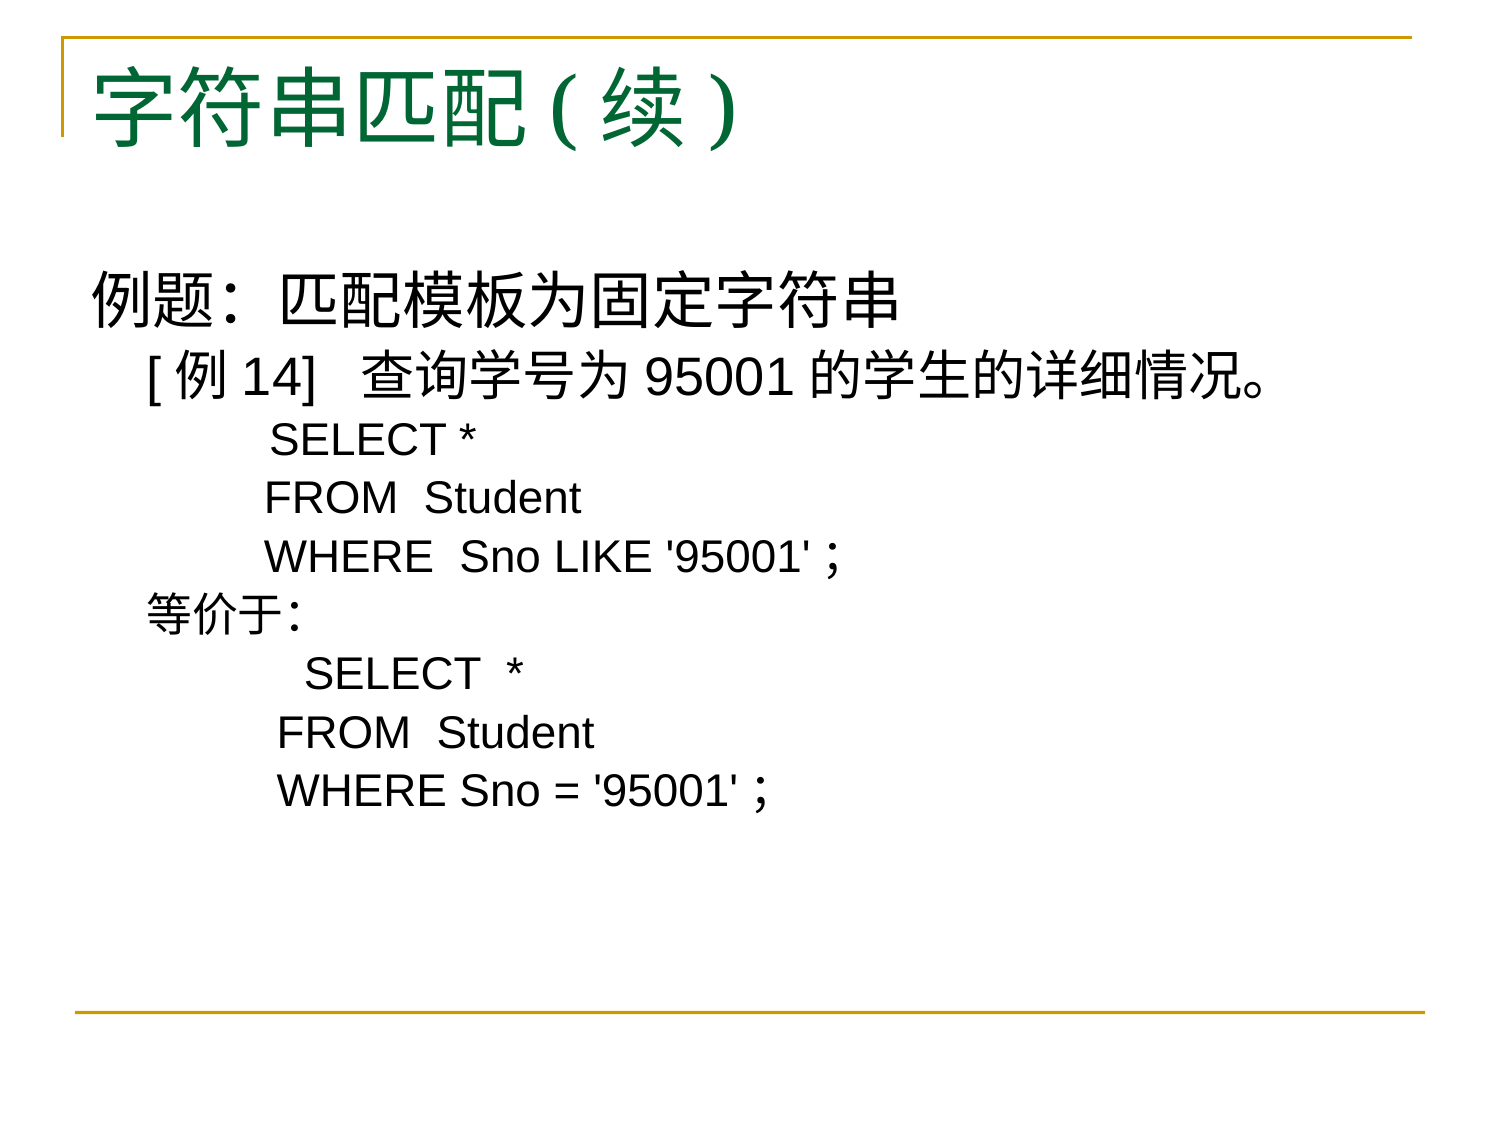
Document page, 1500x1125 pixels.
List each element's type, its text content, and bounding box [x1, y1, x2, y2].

title 字符串匹配(续) [75, 45, 1425, 233]
list 例题：匹配模板为固定字符串 [例14] 查询学号为95001的学生的详细情况。 SELECT * FROM Student WHERE Sno LIKE '95001'； 等价于： SELECT * FROM Student WHERE Sno = '95001'； [75, 262, 1425, 1006]
